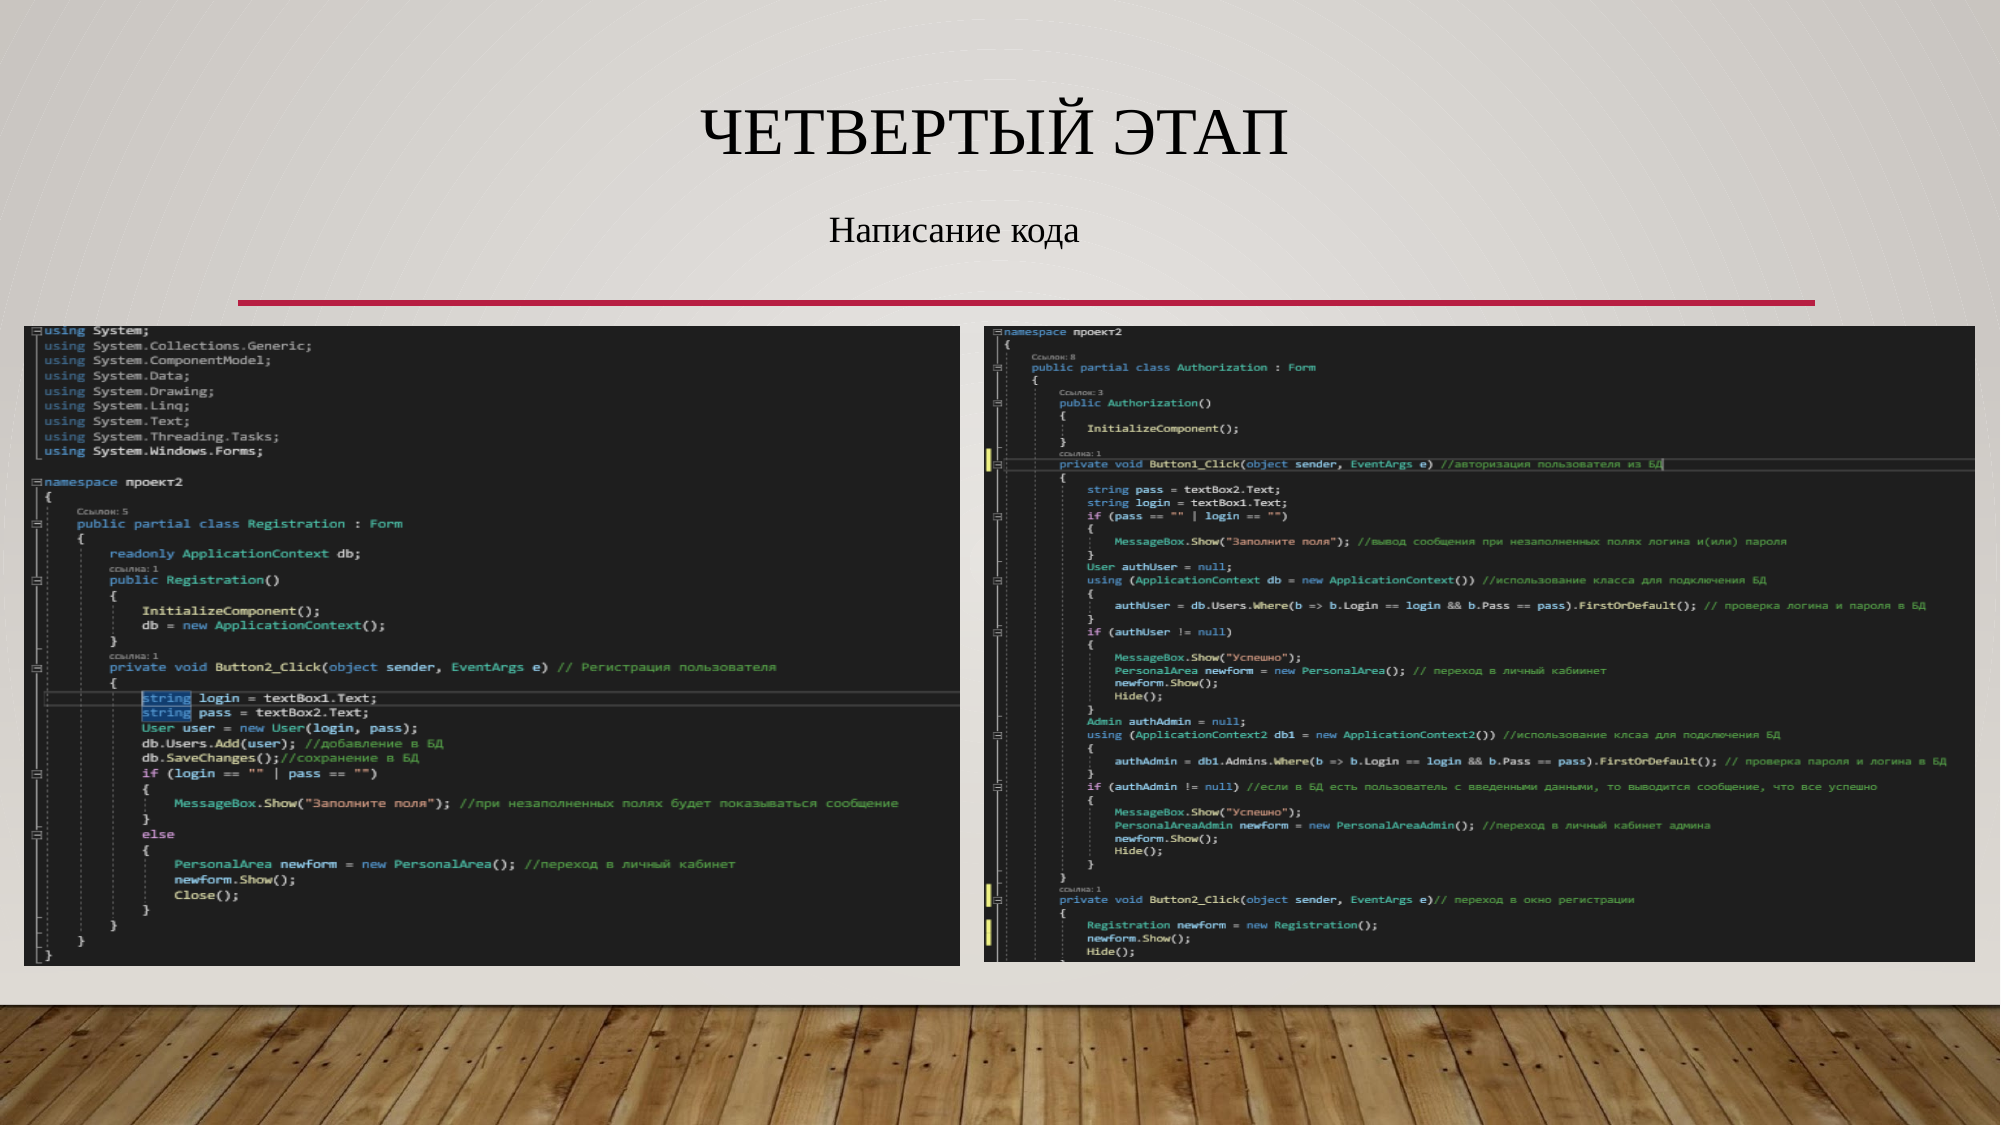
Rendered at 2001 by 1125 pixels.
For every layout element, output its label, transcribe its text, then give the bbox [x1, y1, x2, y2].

picture [24, 326, 960, 966]
picture [984, 326, 1976, 963]
title ЧЕТВЕРТЫЙ ЭТАП [685, 89, 1315, 190]
picture [0, 1005, 2000, 1125]
list Написание кода [813, 189, 1187, 258]
